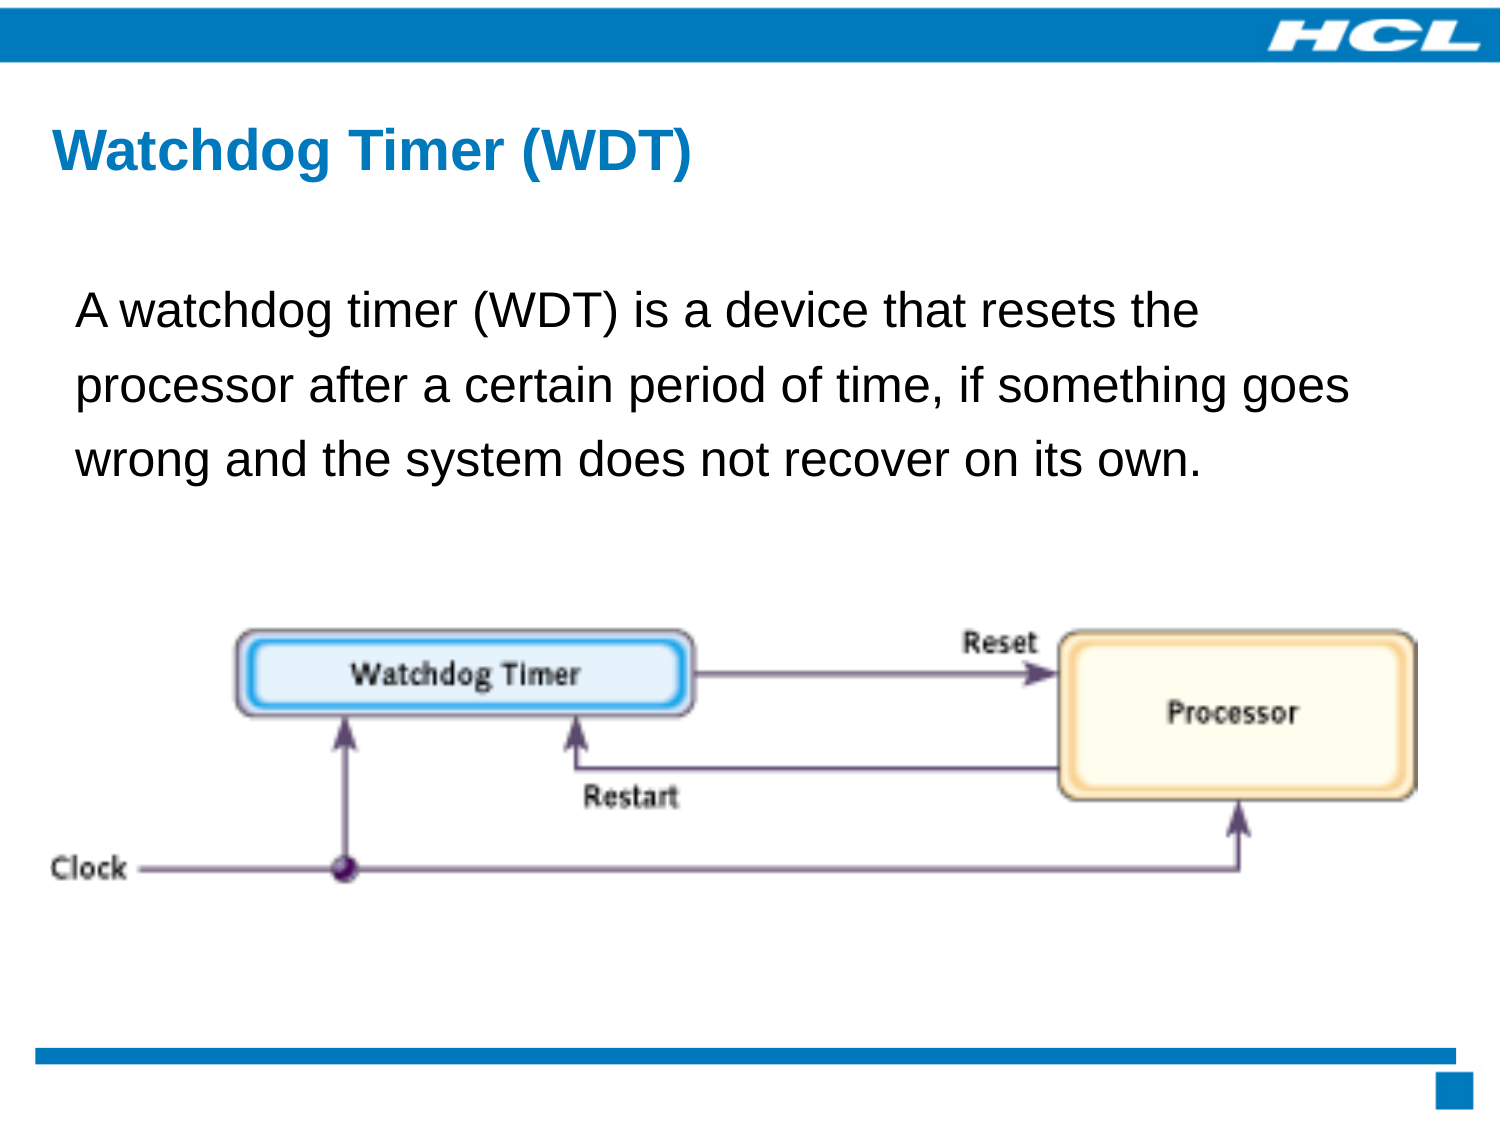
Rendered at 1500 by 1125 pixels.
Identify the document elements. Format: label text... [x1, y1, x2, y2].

title Watchdog Timer (WDT) [37, 87, 1389, 173]
picture [0, 62, 1500, 1125]
picture [0, 0, 1500, 59]
list A watchdog timer (WDT) is a device that resets the processor after a certain period of time, if something goes wrong and the system does not recover on its own. [74, 263, 1425, 1006]
